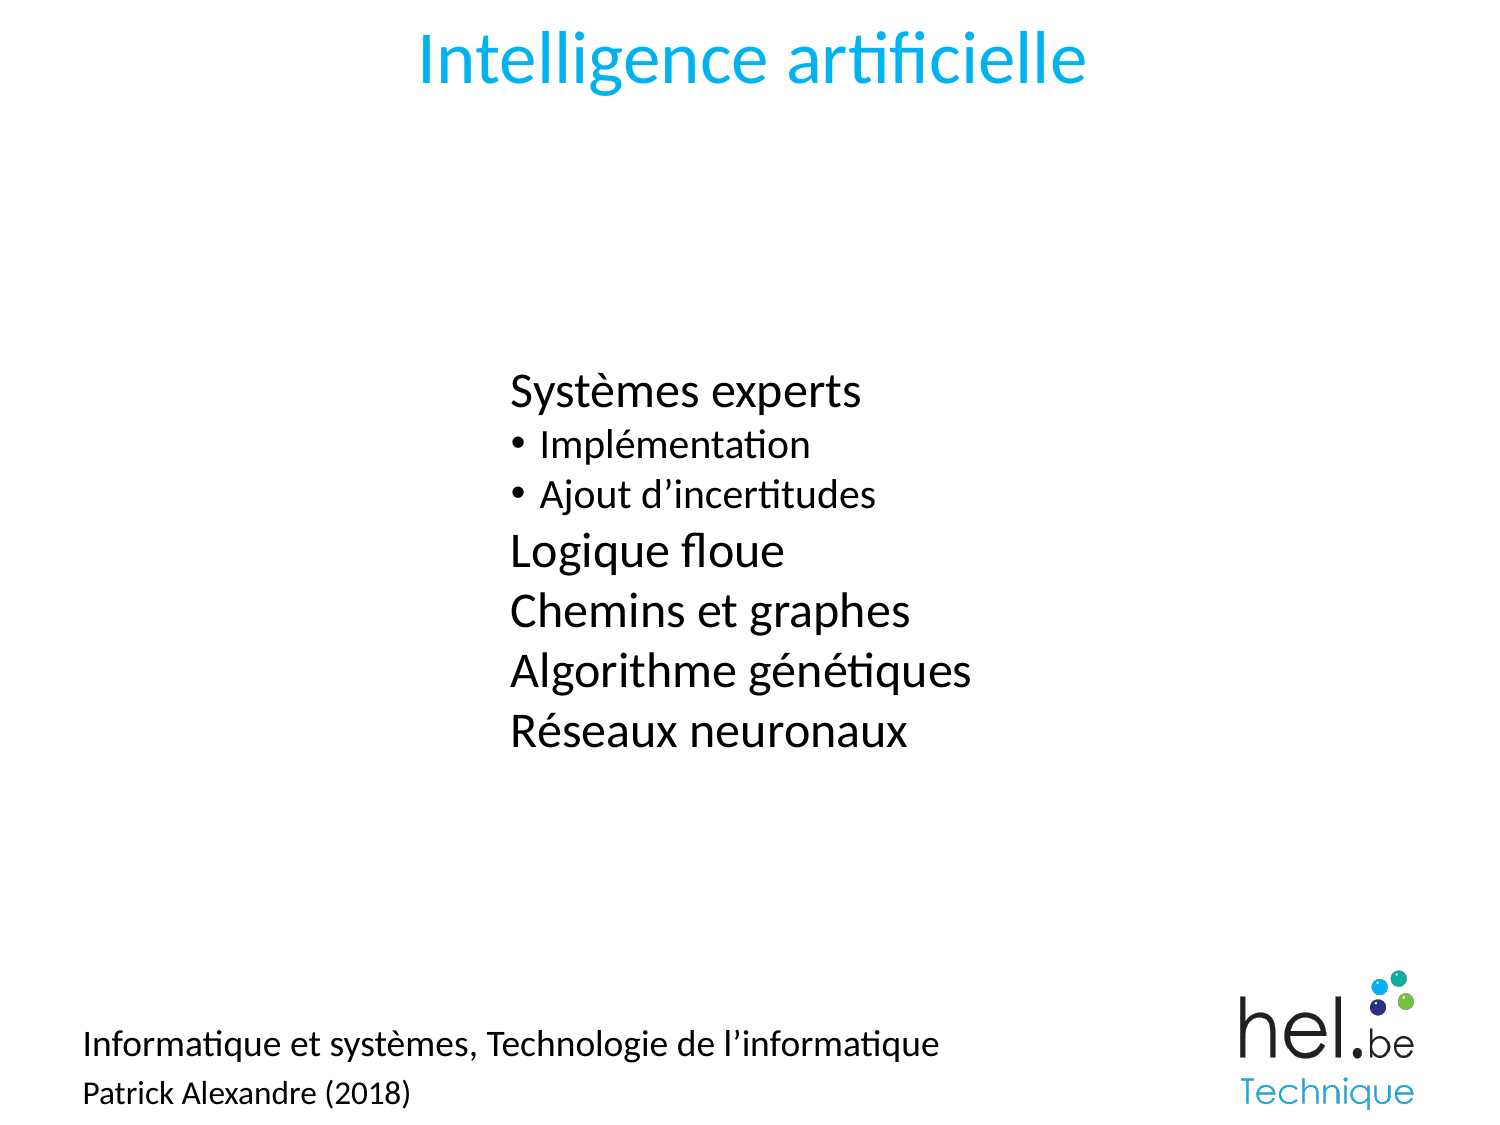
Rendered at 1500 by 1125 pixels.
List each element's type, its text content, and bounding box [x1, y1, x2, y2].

text_box Systèmes experts Implémentation Ajout d’incertitudes Logique floue Chemins et graphes Algorithme génétiques Réseaux neuronaux [496, 349, 1010, 764]
picture [1399, 1088, 1410, 1092]
picture [1353, 1088, 1367, 1101]
subtitle Informatique et systèmes, Technologie de l’informatique Patrick Alexandre (2018) [67, 1011, 1438, 1123]
picture [1238, 969, 1414, 1111]
title Intelligence artificielle [115, 0, 1391, 107]
